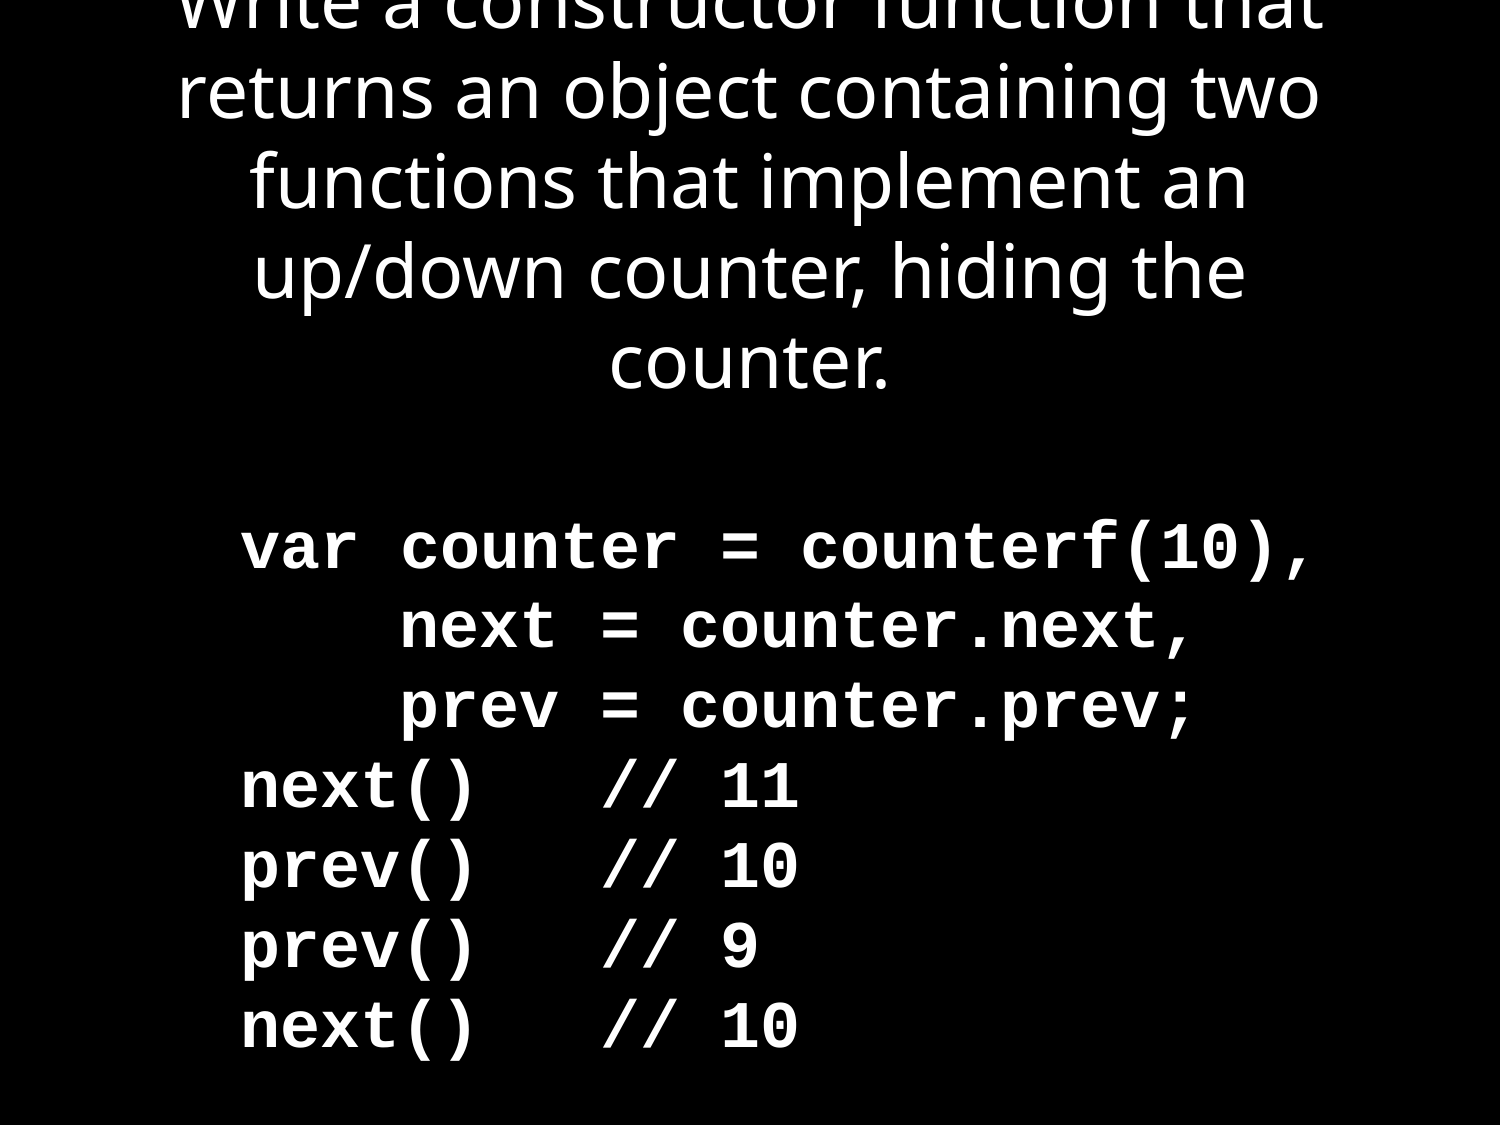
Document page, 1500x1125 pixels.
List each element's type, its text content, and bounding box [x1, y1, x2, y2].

title Write a constructor function that returns an object containing two functions that implement an up/down counter, hiding the counter. [112, 349, 1388, 591]
subtitle var counter = counterf(10), next = counter.next, prev = counter.prev; next() // 11 prev() // 10 prev() // 9 next() // 10 [224, 637, 1442, 926]
